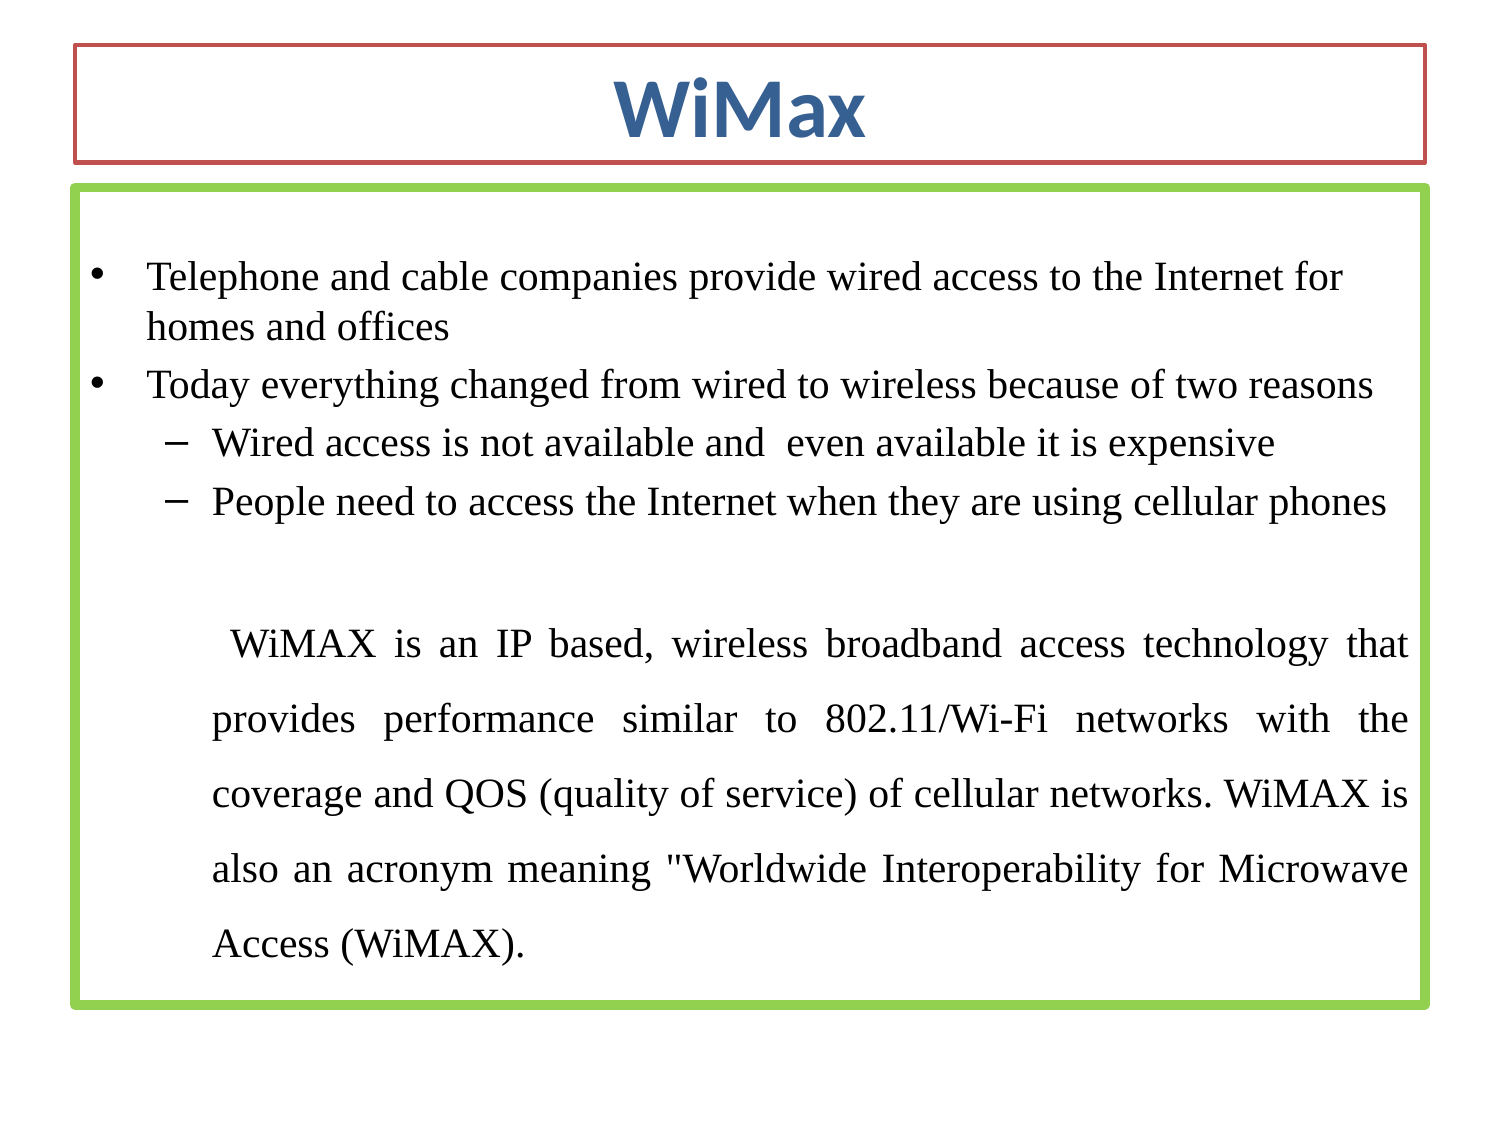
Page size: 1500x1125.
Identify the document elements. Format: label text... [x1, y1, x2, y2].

title WiMax [73, 43, 1427, 165]
list Telephone and cable companies provide wired access to the Internet for homes and offices Today everything changed from wired to wireless because of two reasons Wired access is not available and even available it is expensive People need to access the Internet when they are using cellular phones WiMAX is an IP based, wireless broadband access technology that provides performance similar to 802.11/Wi-Fi networks with the coverage and QOS (quality of service) of cellular networks. WiMAX is also an acronym meaning "Worldwide Interoperability for Microwave Access (WiMAX). [75, 187, 1425, 1005]
